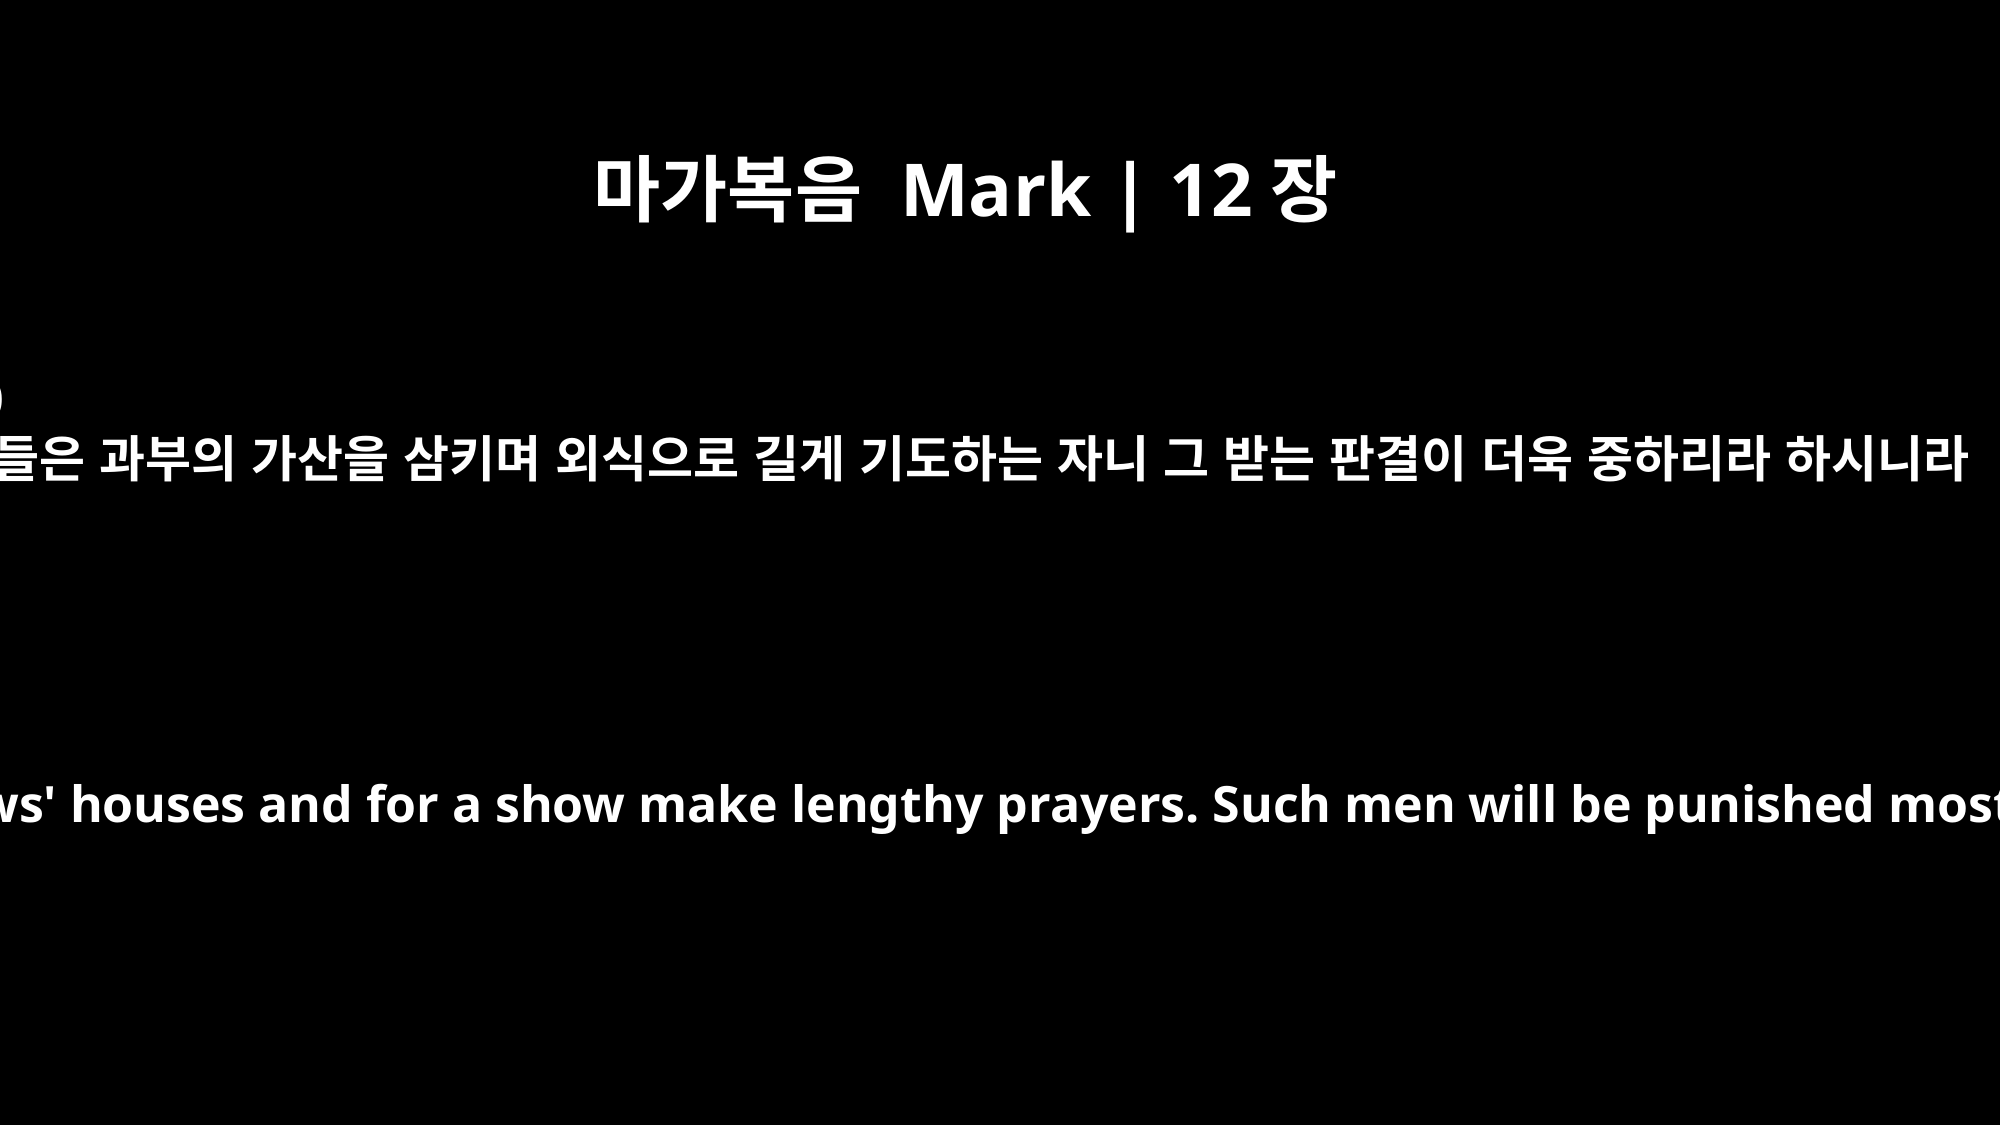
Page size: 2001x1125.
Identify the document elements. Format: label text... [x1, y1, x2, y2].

text_box 40 그들은 과부의 가산을 삼키며 외식으로 길게 기도하는 자니 그 받는 판결이 더욱 중하리라 하시니라 [0, 359, 1985, 495]
text_box 마가복음 Mark | 12장 [578, 136, 1354, 239]
text_box They devour widows' houses and for a show make lengthy prayers. Such men will be punished most severely." [0, 764, 2000, 840]
